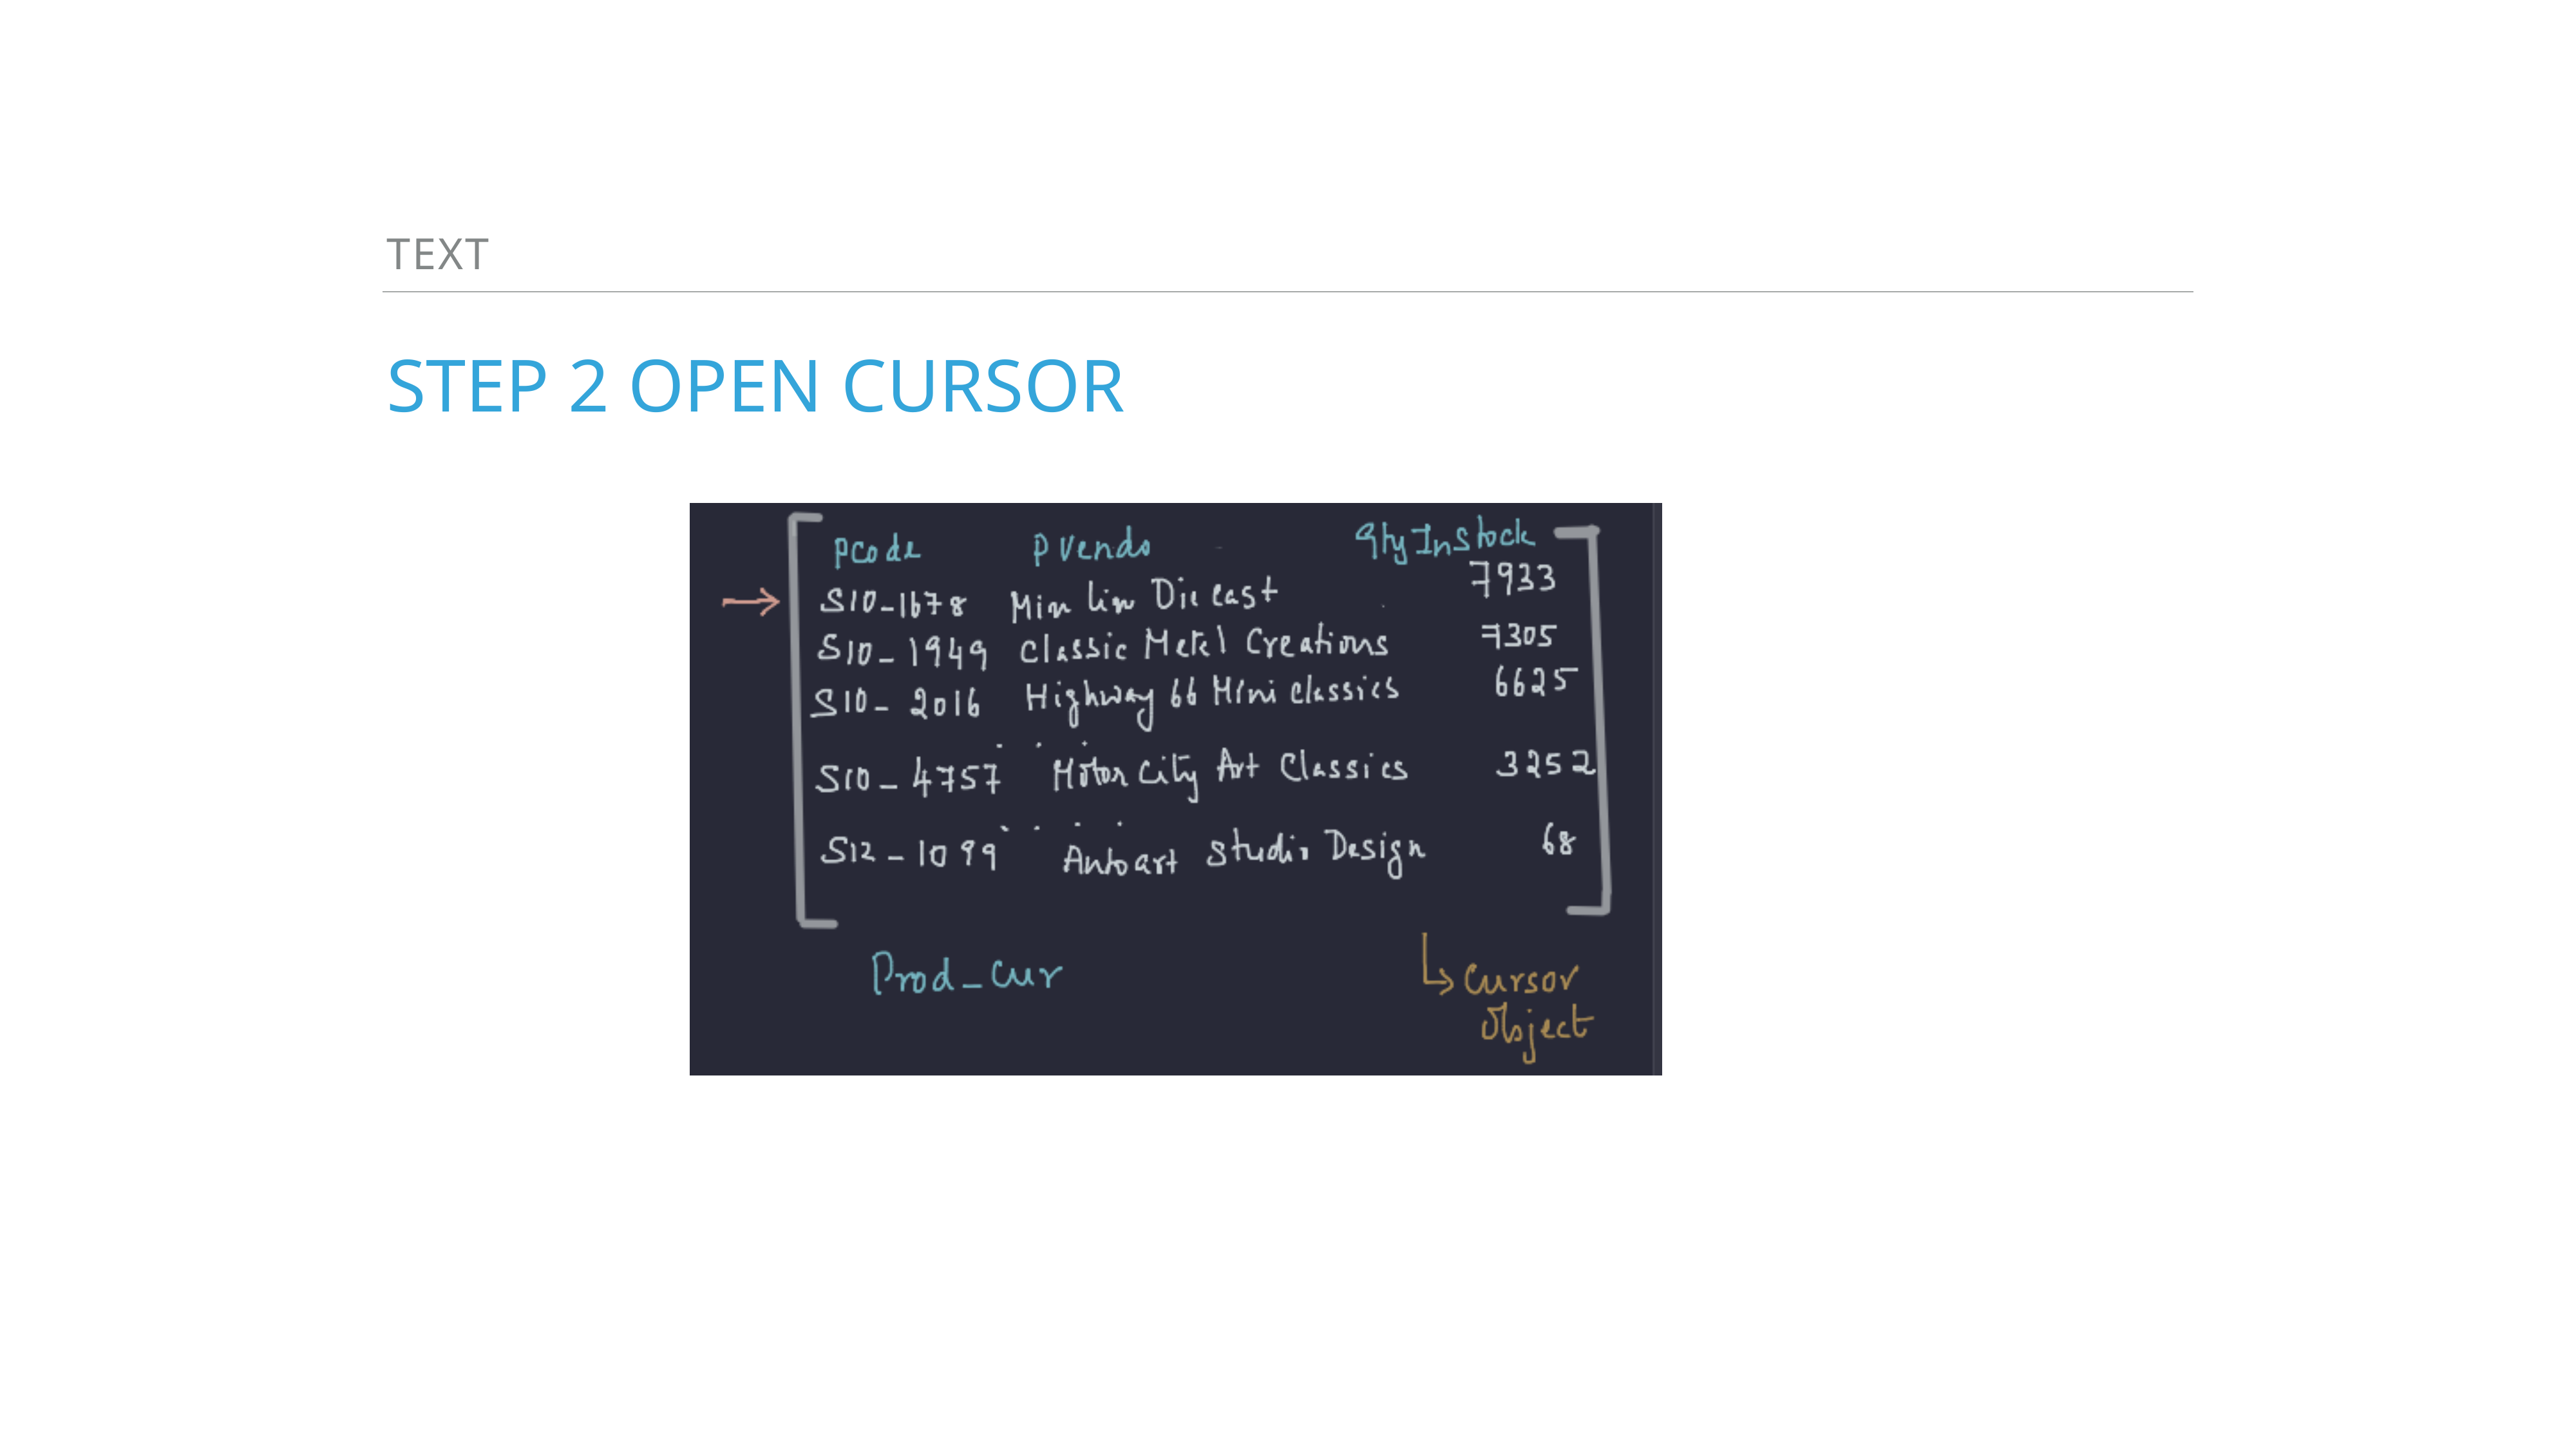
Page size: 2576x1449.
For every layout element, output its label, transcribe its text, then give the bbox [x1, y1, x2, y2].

list Text [382, 223, 2043, 282]
title Step 2 Open cursor [382, 352, 2194, 433]
picture [689, 502, 1662, 1075]
